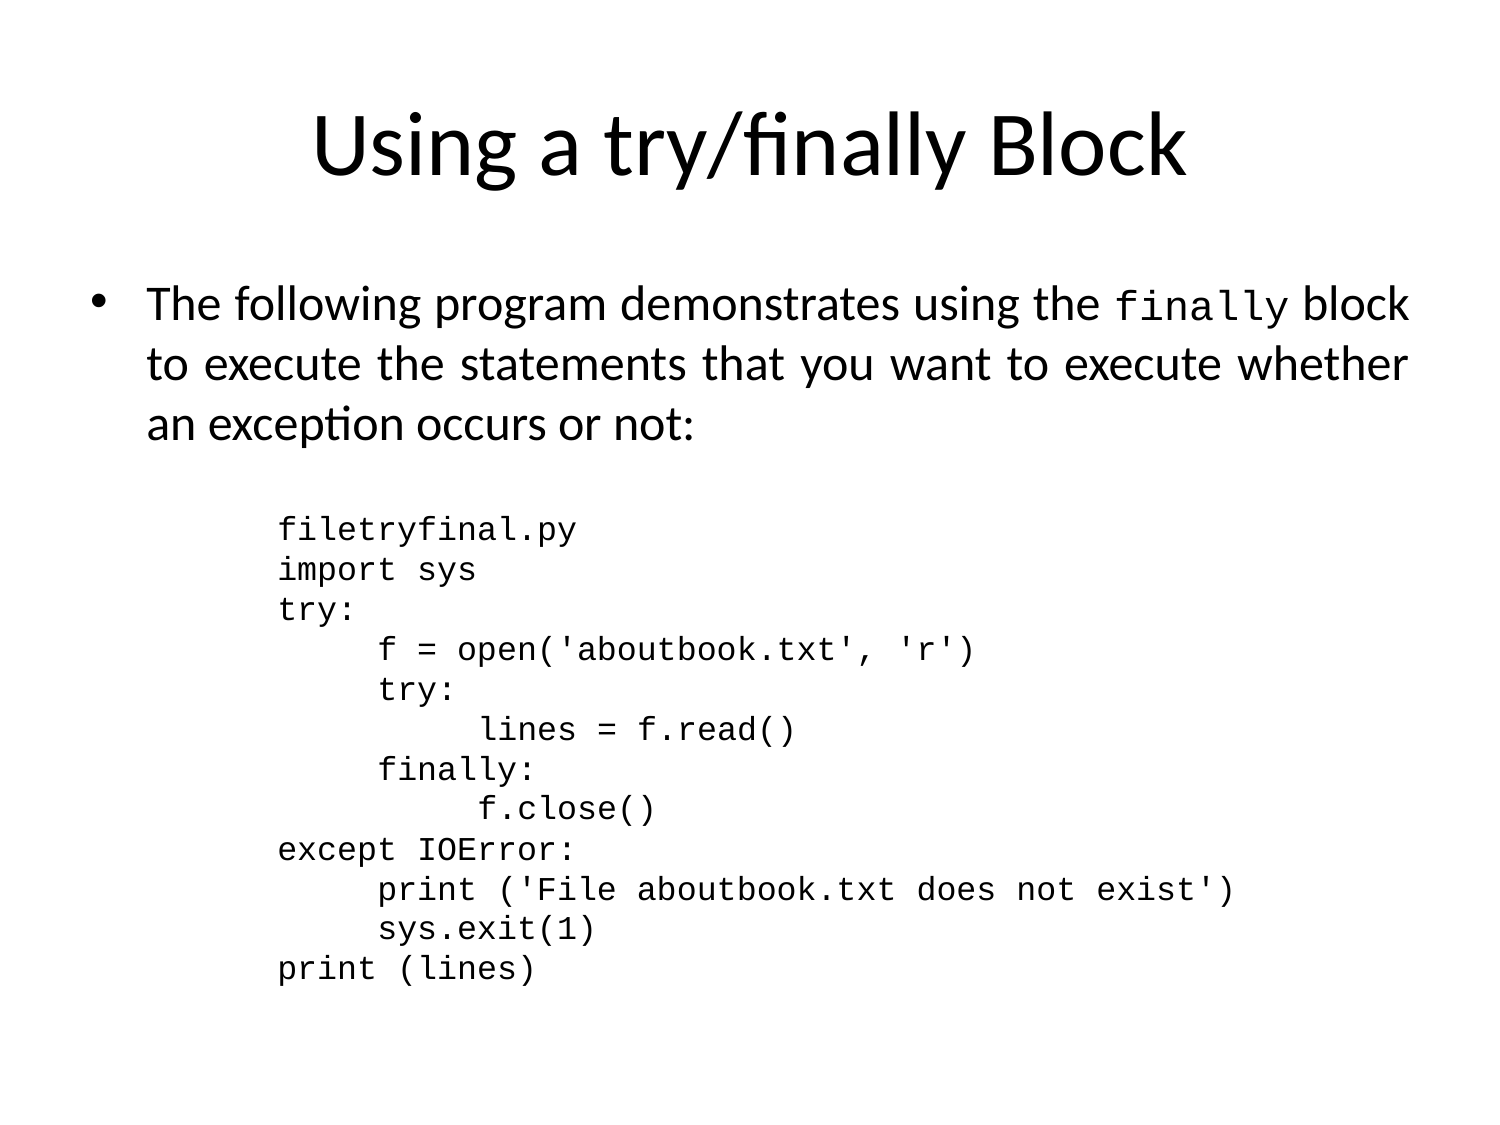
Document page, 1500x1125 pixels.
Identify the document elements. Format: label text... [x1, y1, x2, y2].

list The following program demonstrates using the finally block to execute the statements that you want to execute whether an exception occurs or not: [75, 262, 1425, 1005]
title Using a try/finally Block [75, 45, 1425, 233]
text_box filetryfinal.py import sys try: f = open('aboutbook.txt', 'r') try: lines = f.read() finally: f.close() except IOError: print ('File aboutbook.txt does not exist') sys.exit(1) print (lines) [262, 499, 1275, 994]
